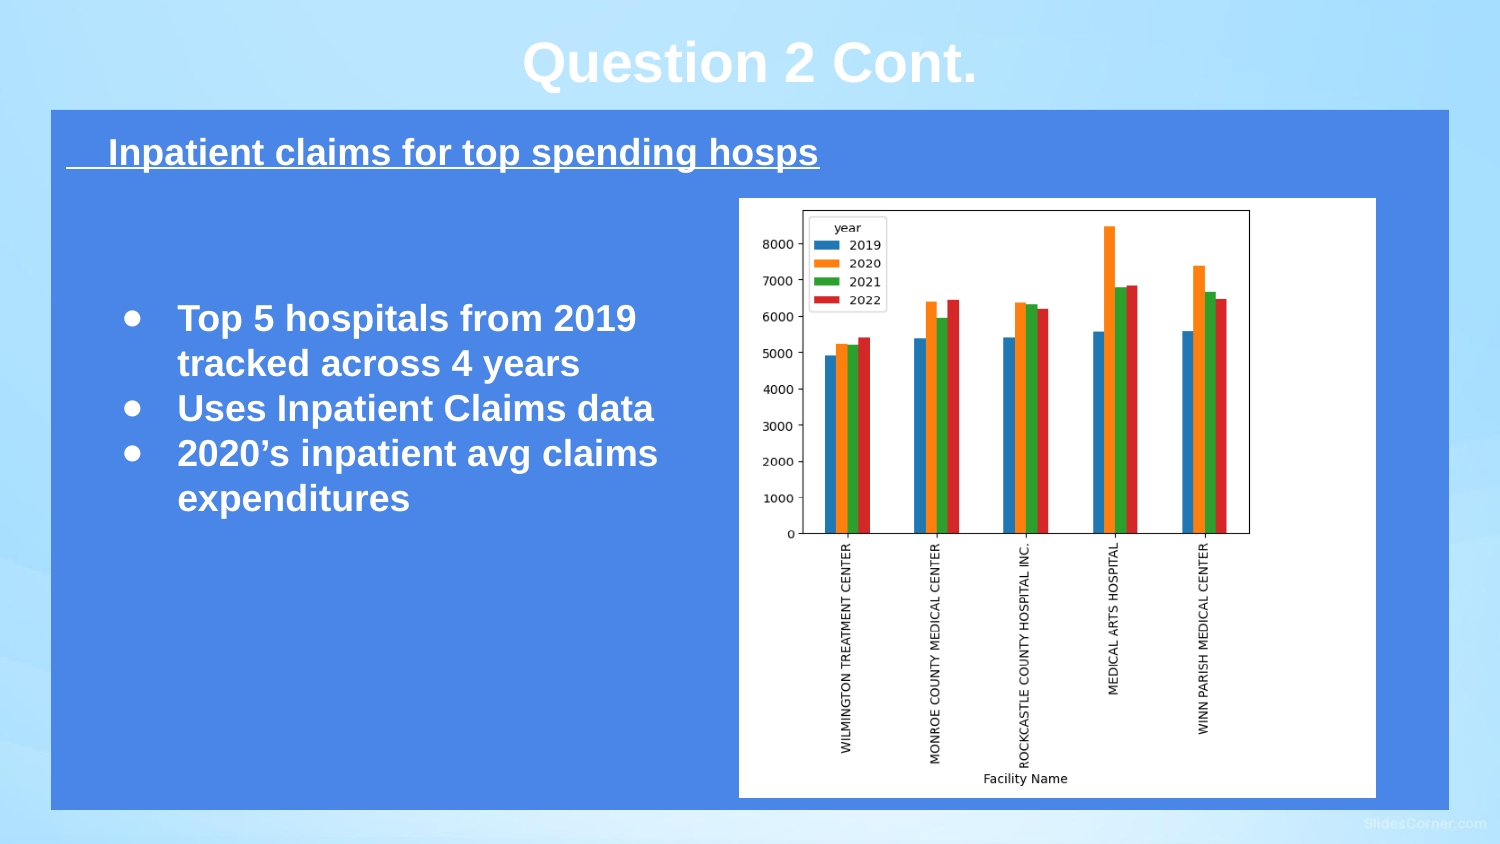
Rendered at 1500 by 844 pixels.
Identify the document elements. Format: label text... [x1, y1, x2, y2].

list Inpatient claims for top spending hosps [51, 109, 1449, 810]
text_box Top 5 hospitals from 2019 tracked across 4 years Uses Inpatient Claims data 2020’s inpatient avg claims expenditures [87, 278, 686, 615]
picture [0, 0, 1500, 844]
title Question 2 Cont. [51, 15, 1449, 109]
